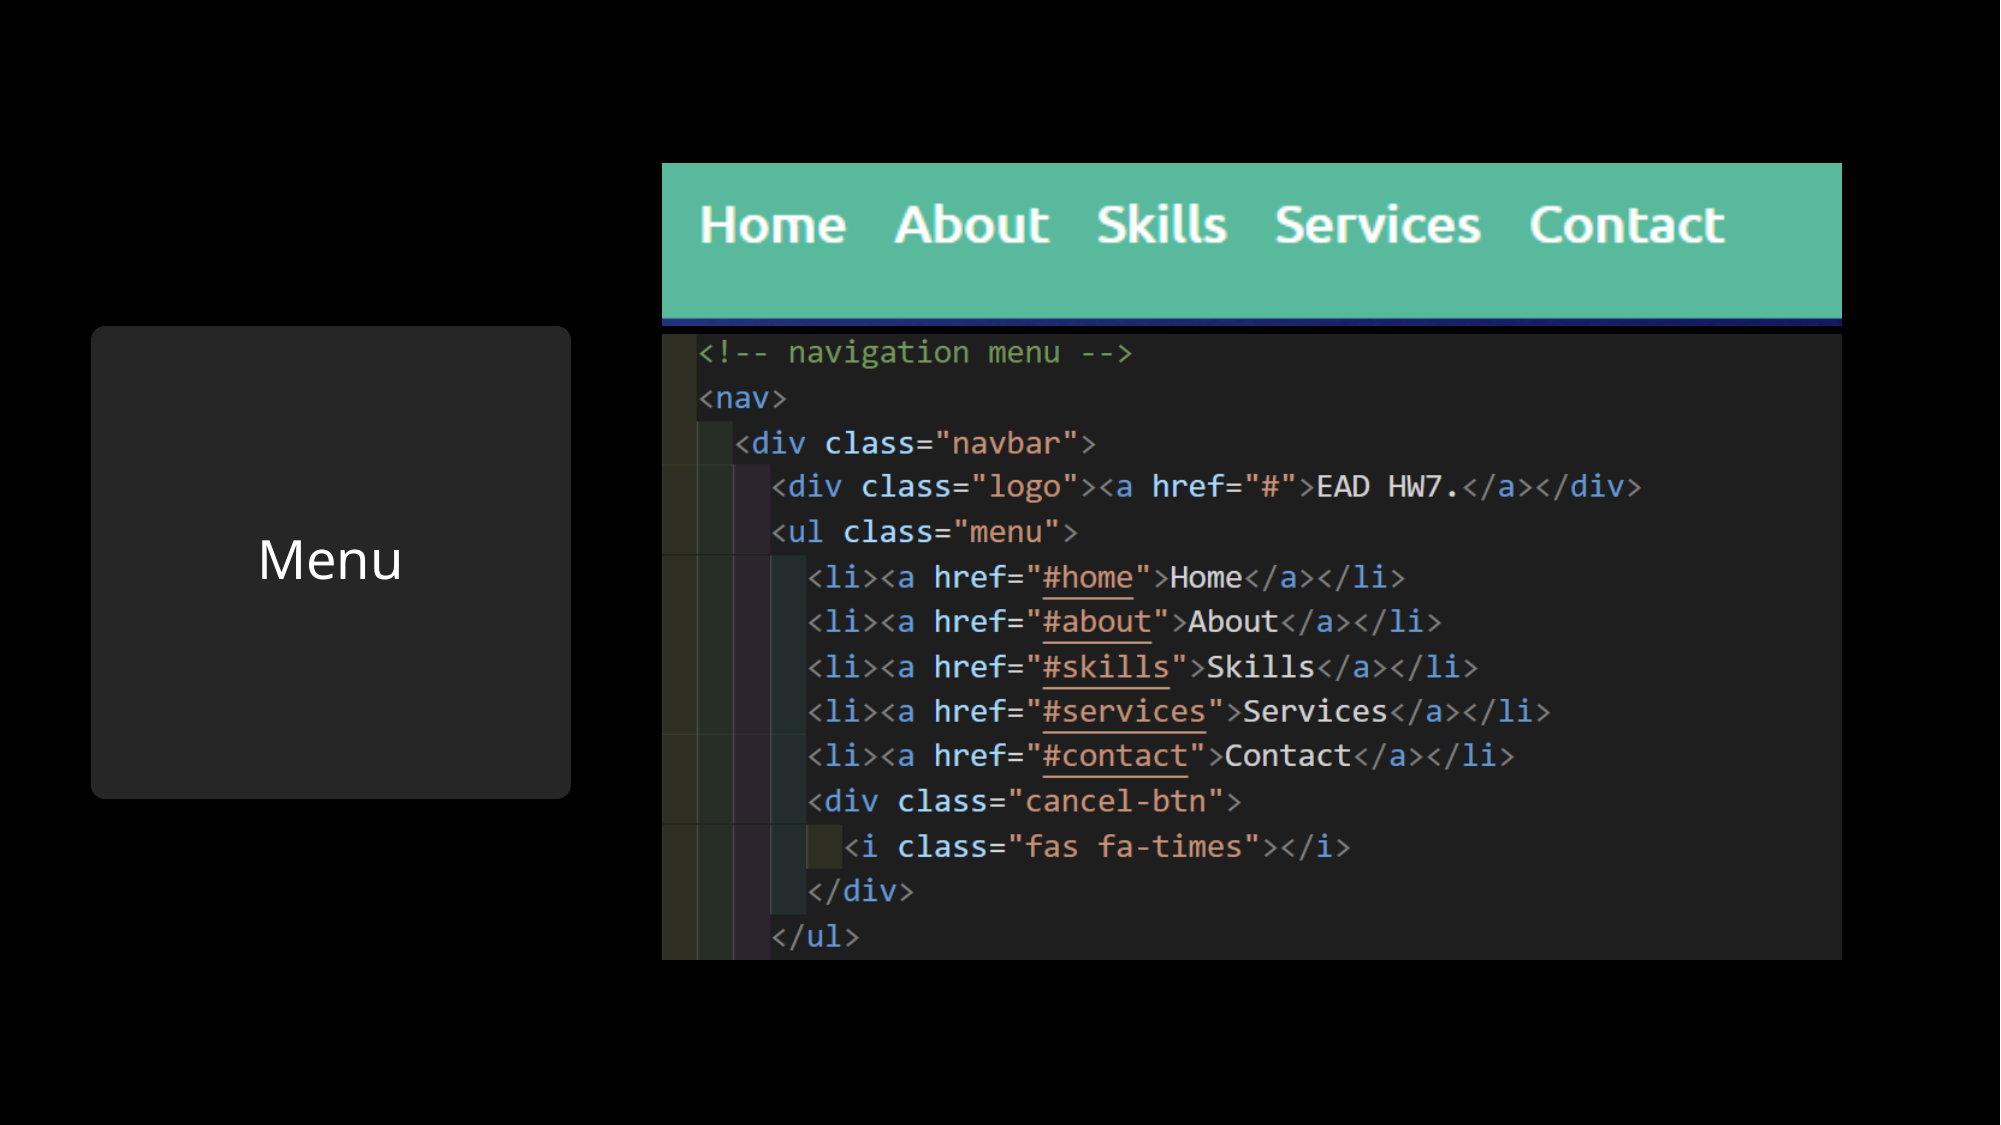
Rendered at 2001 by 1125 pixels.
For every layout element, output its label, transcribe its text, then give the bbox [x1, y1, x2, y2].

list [662, 163, 1842, 326]
picture [662, 334, 1842, 960]
title Menu [105, 340, 557, 785]
